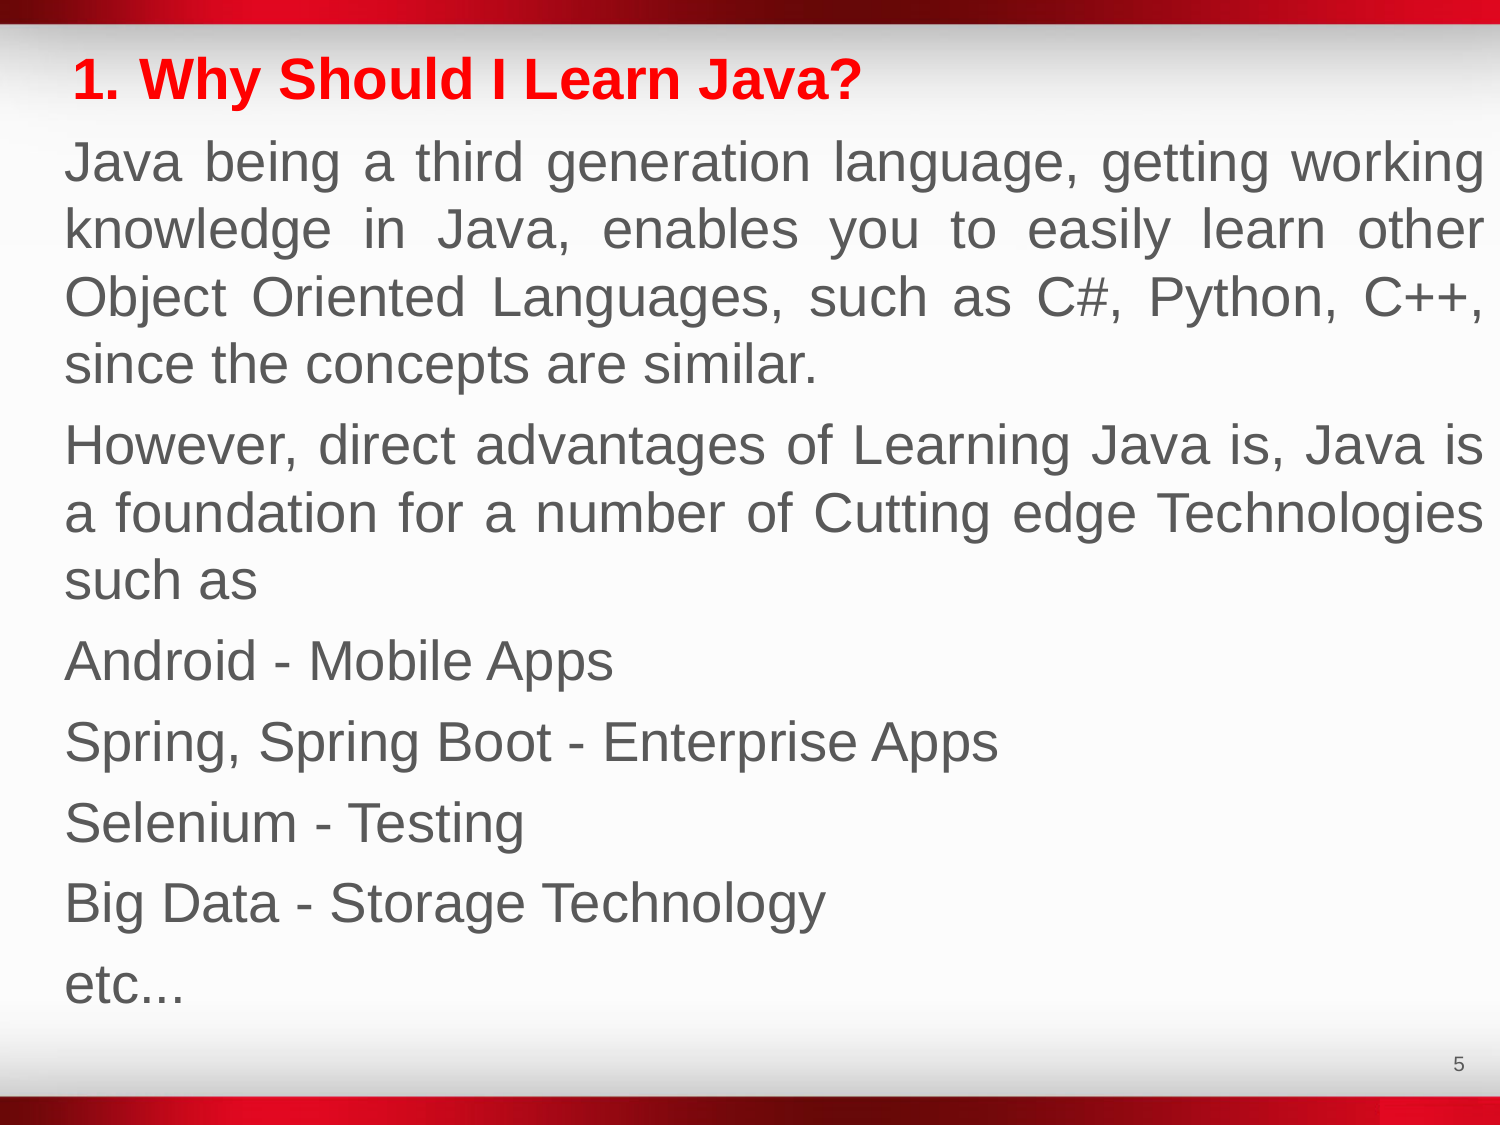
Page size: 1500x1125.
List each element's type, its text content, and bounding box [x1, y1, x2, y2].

picture [0, 0, 1500, 1125]
subtitle Why Should I Learn Java? Java being a third generation language, getting working knowledge in Java, enables you to easily learn other Object Oriented Languages, such as C#, Python, C++, since the concepts are similar. However, direct advantages of Learning Java is, Java is a foundation for a number of Cutting edge Technologies such as Android - Mobile Apps Spring, Spring Boot - Enterprise Apps Selenium - Testing Big Data - Storage Technology etc... [49, 34, 1500, 1125]
slide_number ‹#› [1389, 1019, 1480, 1106]
